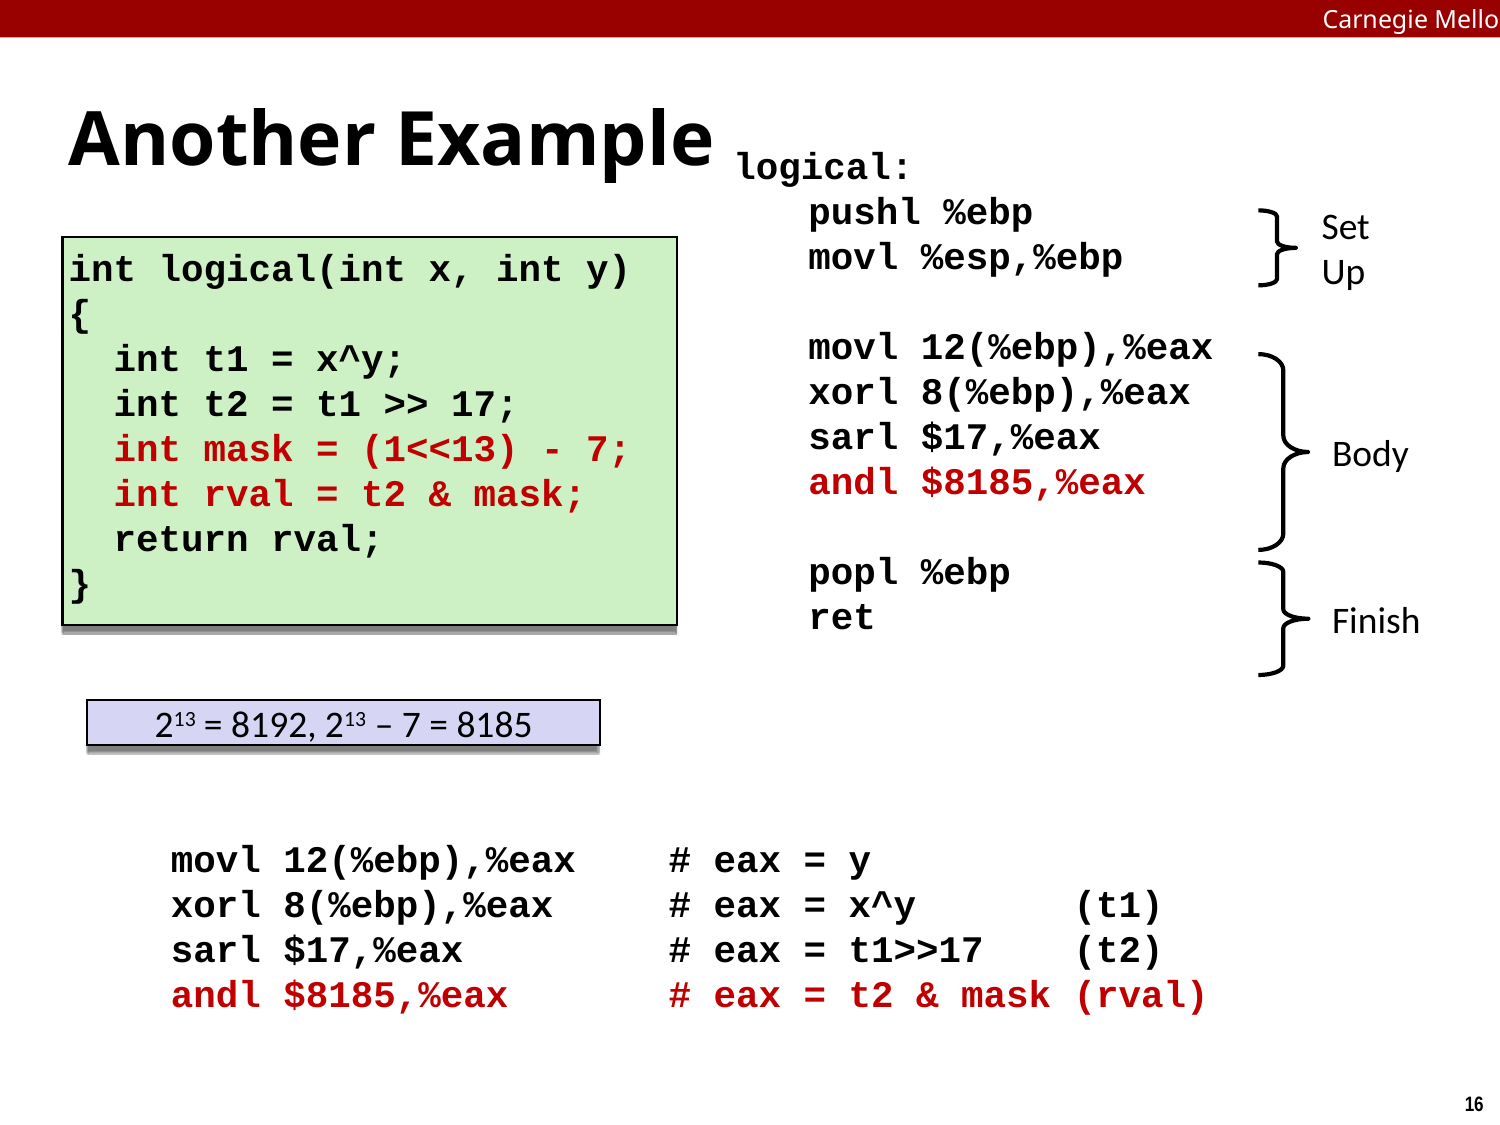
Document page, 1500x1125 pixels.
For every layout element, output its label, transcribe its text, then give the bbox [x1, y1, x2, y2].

text_box int logical(int x, int y) { int t1 = x^y; int t2 = t1 >> 17; int mask = (1<<13) - 7; int rval = t2 & mask; return rval; } [62, 237, 678, 625]
text_box [1258, 562, 1309, 676]
text_box Finish [1325, 589, 1428, 648]
text_box Carnegie Mellon [1322, 3, 1500, 33]
title Another Example [62, 41, 1438, 230]
text_box Set Up [1315, 195, 1377, 299]
text_box [1258, 210, 1296, 286]
text_box [1258, 354, 1309, 550]
text_box movl 12(%ebp),%eax # eax = y xorl 8(%ebp),%eax # eax = x^y (t1) sarl $17,%eax # eax = t1>>17 (t2) andl $8185,%eax # eax = t2 & mask (rval) [145, 829, 1300, 1046]
text_box [0, 0, 1500, 38]
text_box 213 = 8192, 213 – 7 = 8185 [87, 699, 600, 745]
text_box logical: pushl %ebp movl %esp,%ebp movl 12(%ebp),%eax xorl 8(%ebp),%eax sarl $17,%eax andl $8185,%eax popl %ebp ret [727, 135, 1405, 769]
text_box Body [1325, 422, 1416, 481]
